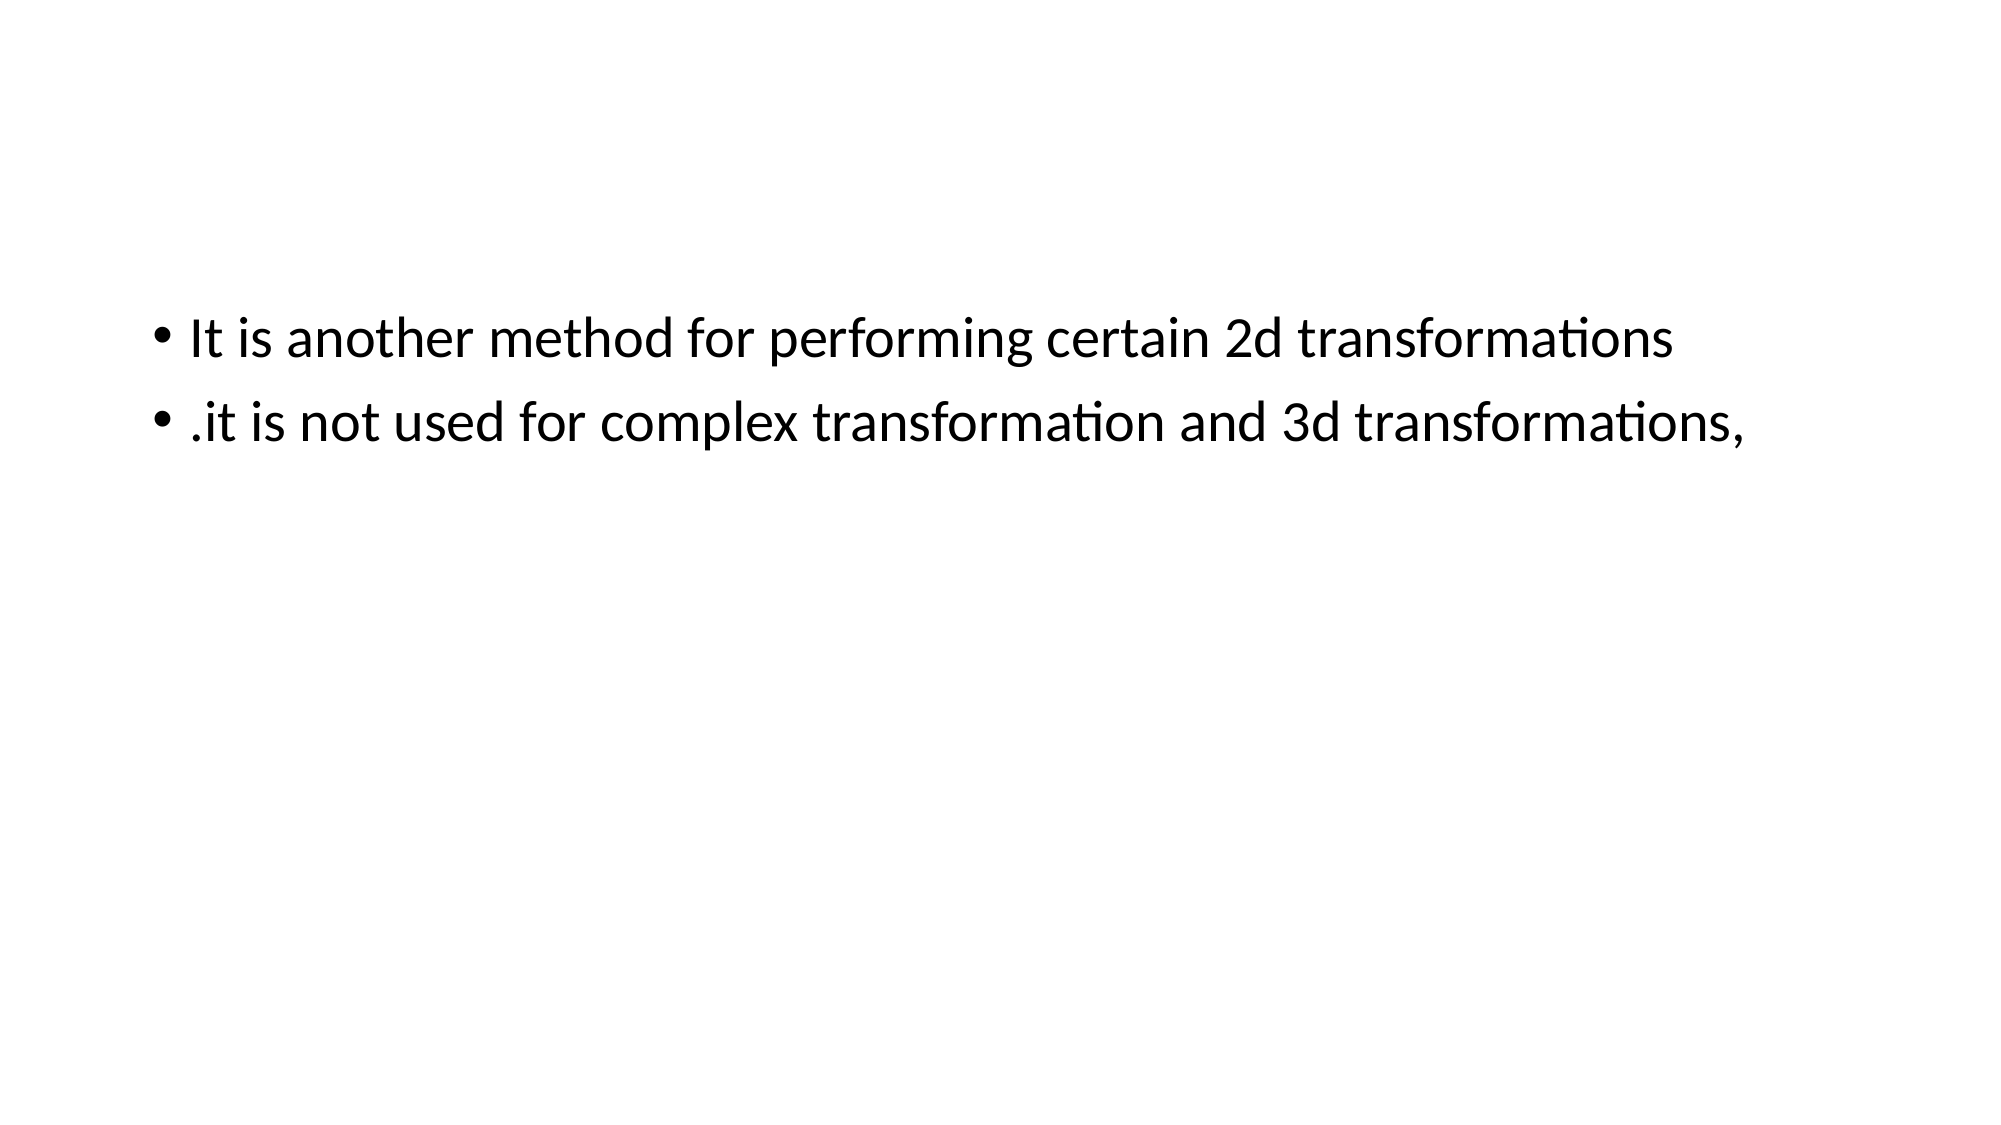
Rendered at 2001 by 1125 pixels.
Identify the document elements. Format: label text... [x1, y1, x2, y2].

list It is another method for performing certain 2d transformations .it is not used for complex transformation and 3d transformations, [137, 299, 1863, 1014]
